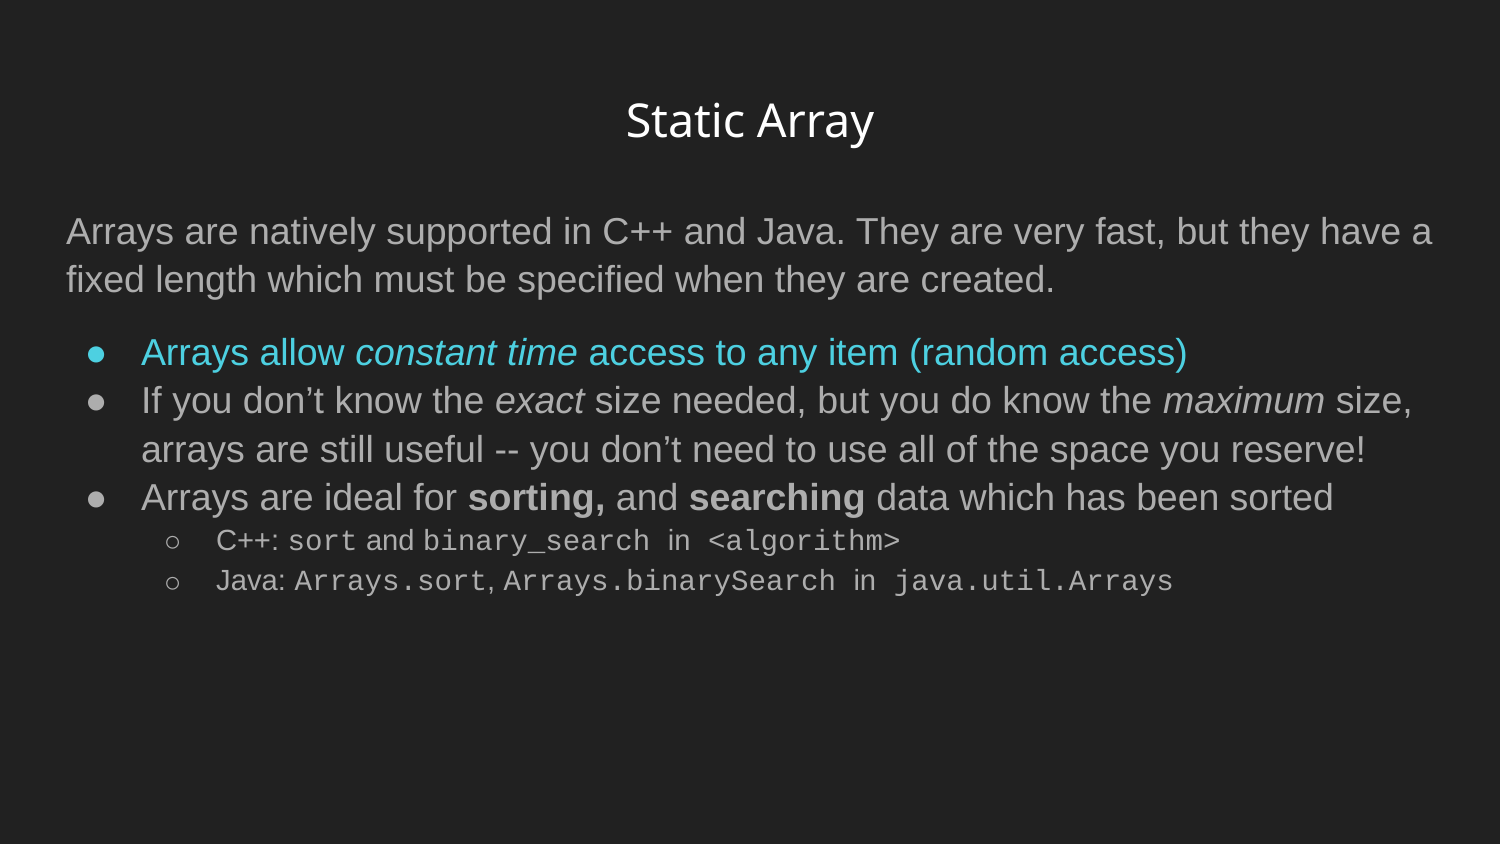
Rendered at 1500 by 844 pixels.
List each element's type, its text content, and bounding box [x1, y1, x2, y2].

title Static Array [51, 72, 1449, 167]
list Arrays are natively supported in C++ and Java. They are very fast, but they have a fixed length which must be specified when they are created. Arrays allow constant time access to any item (random access) If you don’t know the exact size needed, but you do know the maximum size, arrays are still useful -- you don’t need to use all of the space you reserve! Arrays are ideal for sorting, and searching data which has been sorted C++: sort and binary_search in <algorithm> Java: Arrays.sort, Arrays.binarySearch in java.util.Arrays [51, 189, 1449, 750]
